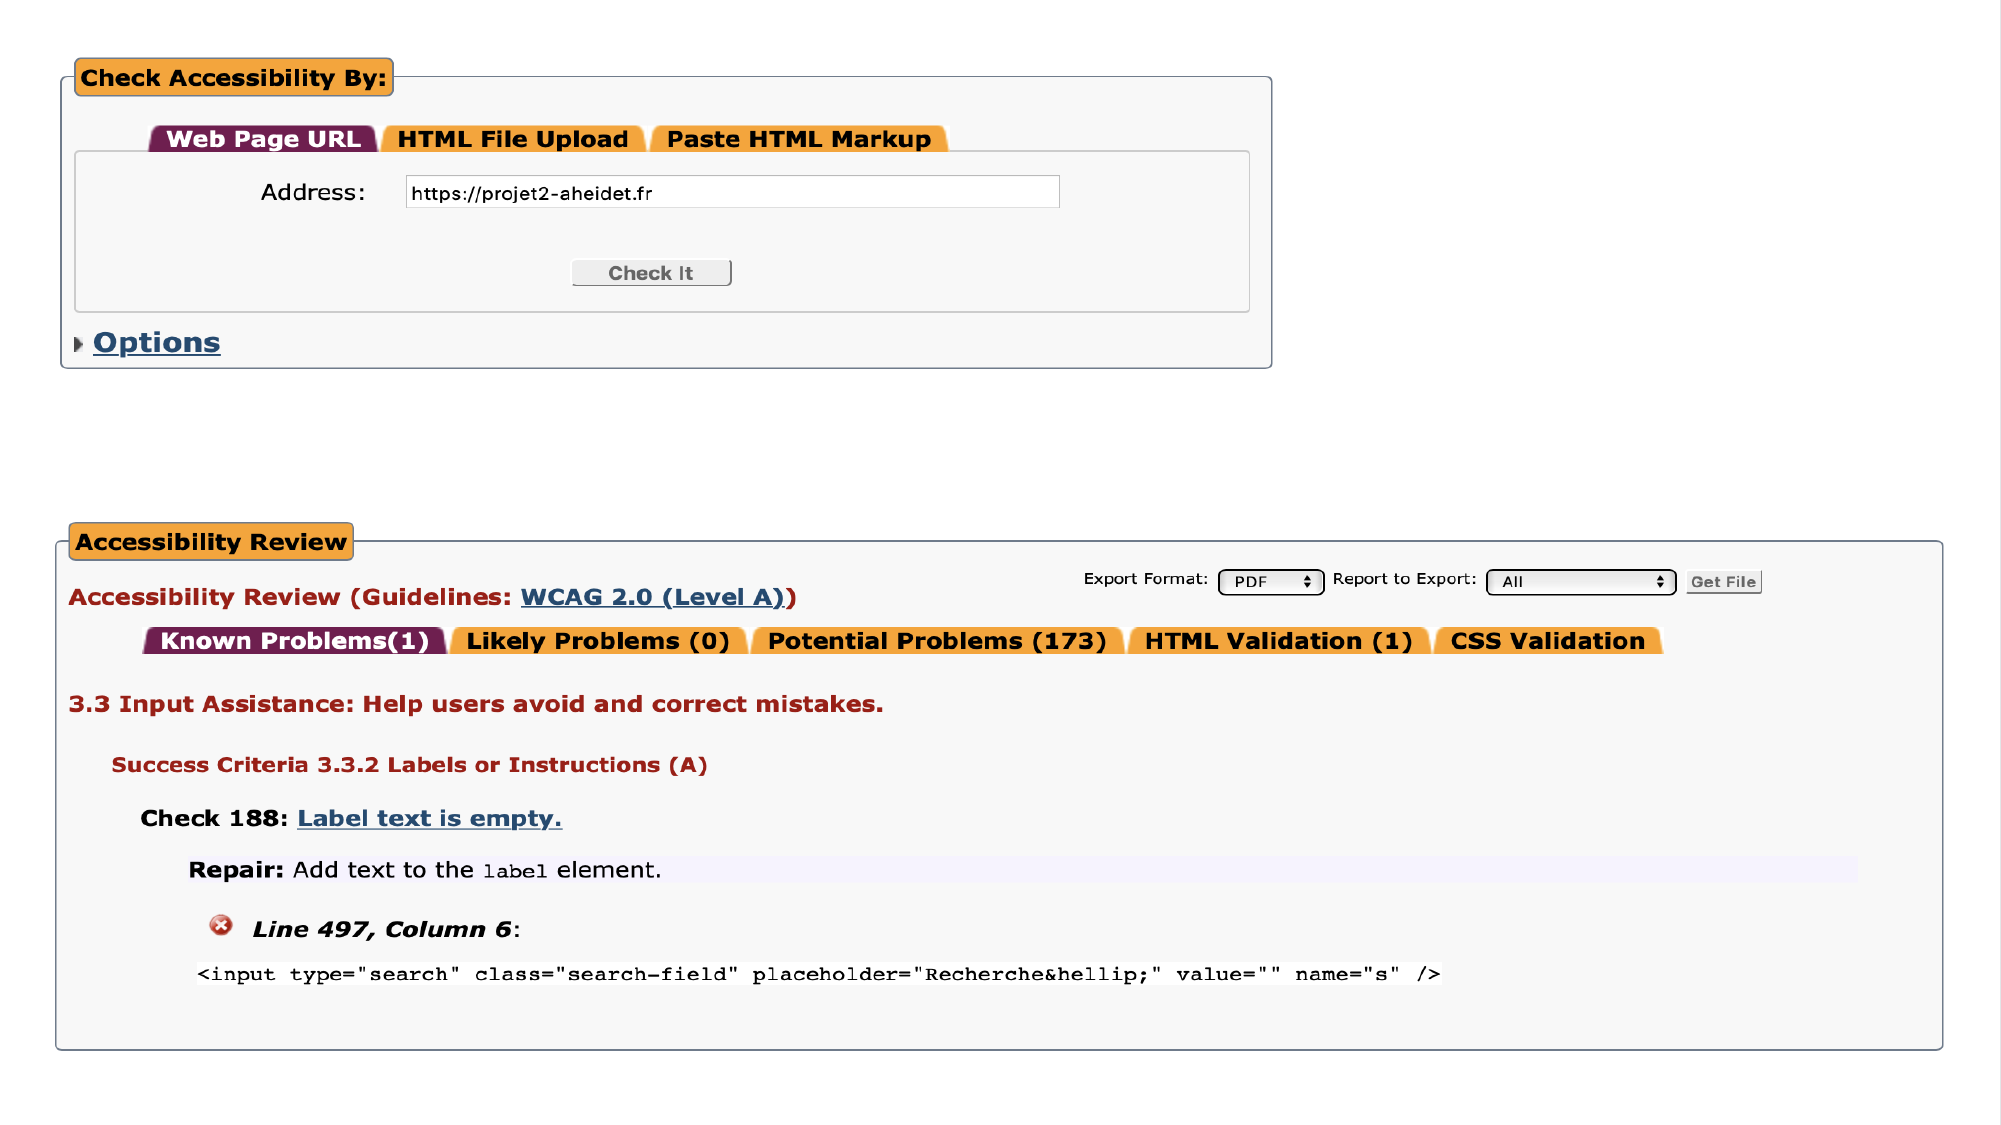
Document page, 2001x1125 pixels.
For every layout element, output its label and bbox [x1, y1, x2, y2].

list [0, 0, 2000, 1125]
